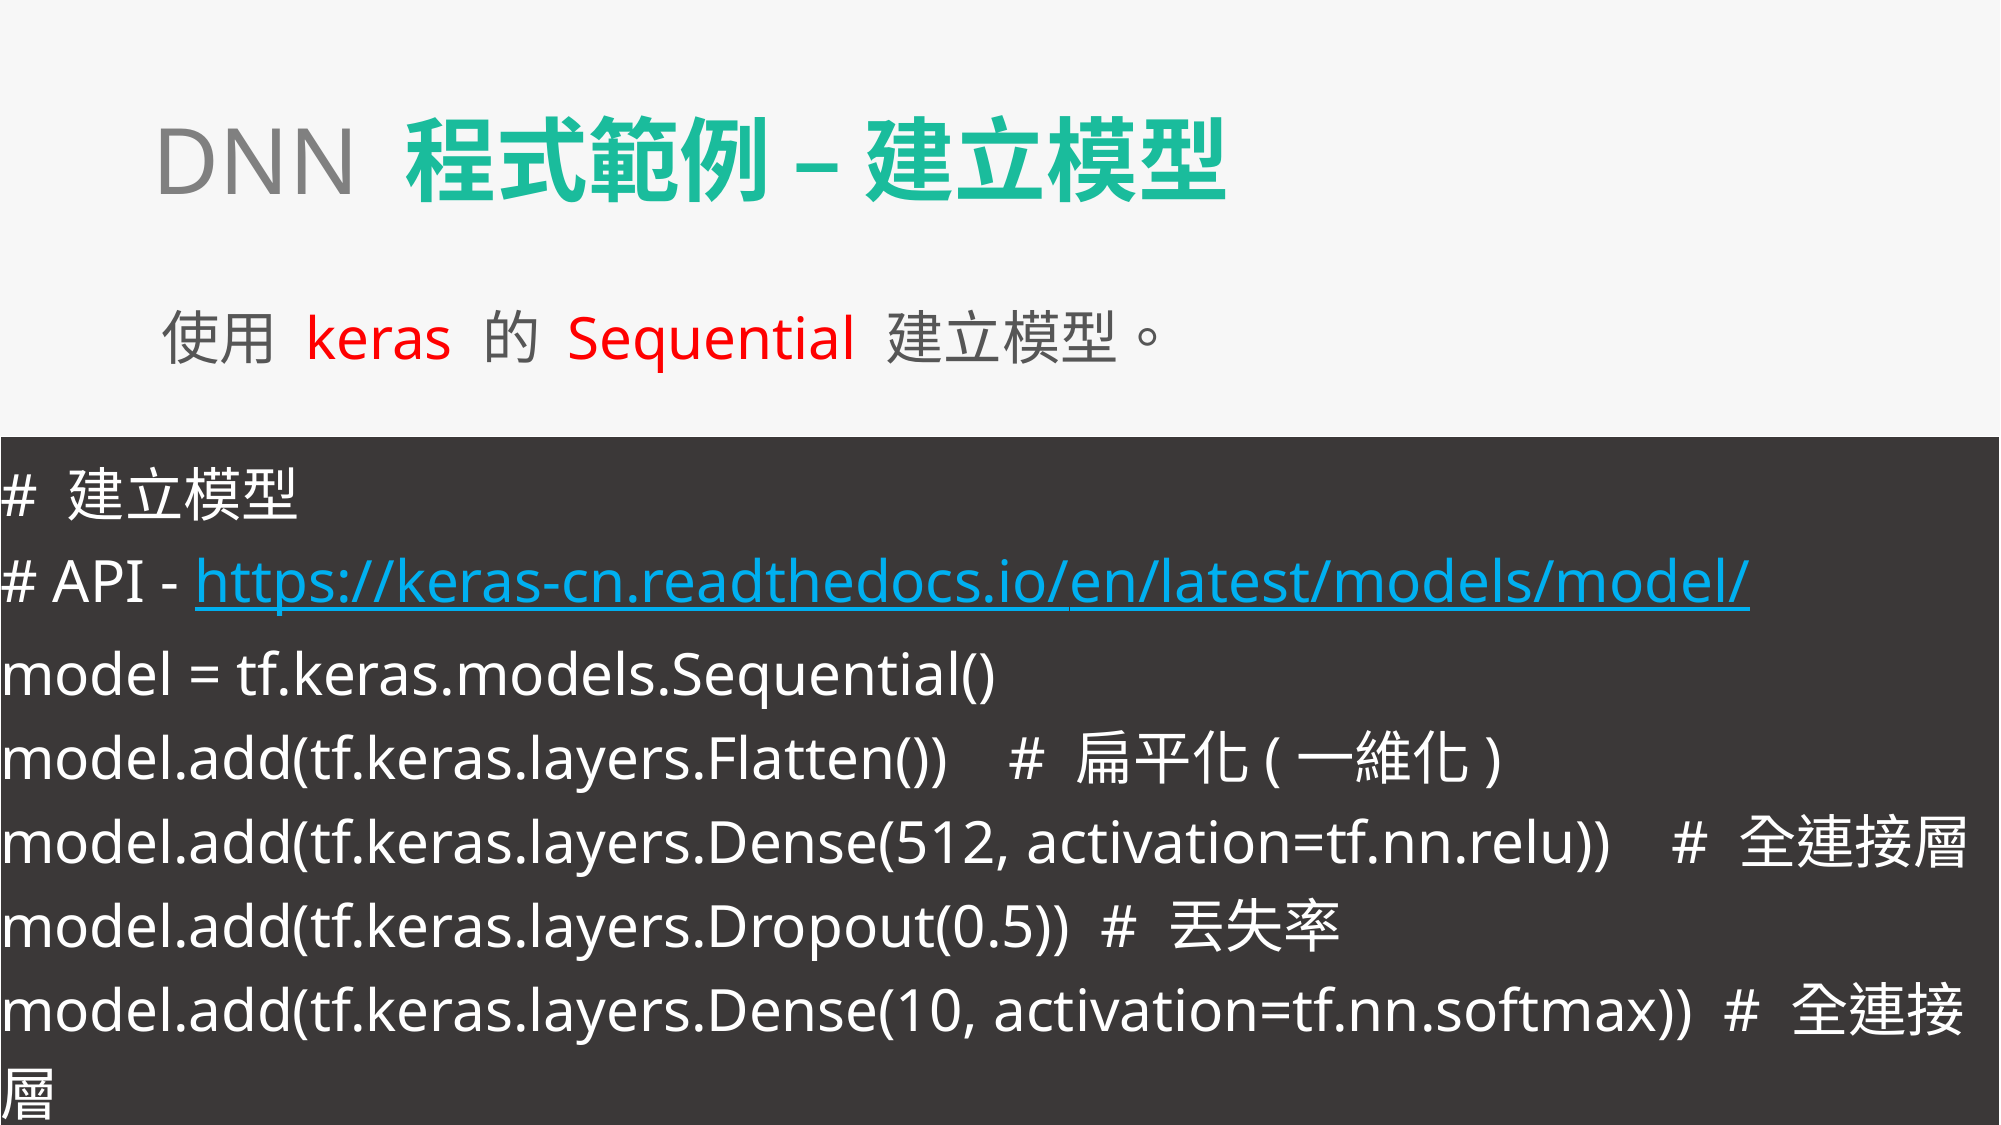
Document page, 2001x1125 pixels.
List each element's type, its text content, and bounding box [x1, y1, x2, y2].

text_box # 建立模型 # API - https://keras-cn.readthedocs.io/en/latest/models/model/ model = tf.keras.models.Sequential() model.add(tf.keras.layers.Flatten()) # 扁平化(一維化) model.add(tf.keras.layers.Dense(512, activation=tf.nn.relu)) # 全連接層 model.add(tf.keras.layers.Dropout(0.5)) # 丟失率 model.add(tf.keras.layers.Dense(10, activation=tf.nn.softmax)) # 全連接層 [0, 436, 2000, 1125]
text_box 使用 keras 的 Sequential 建立模型。 [161, 279, 1839, 379]
text_box DNN 程式範例 – 建立模型 [137, 108, 1650, 224]
